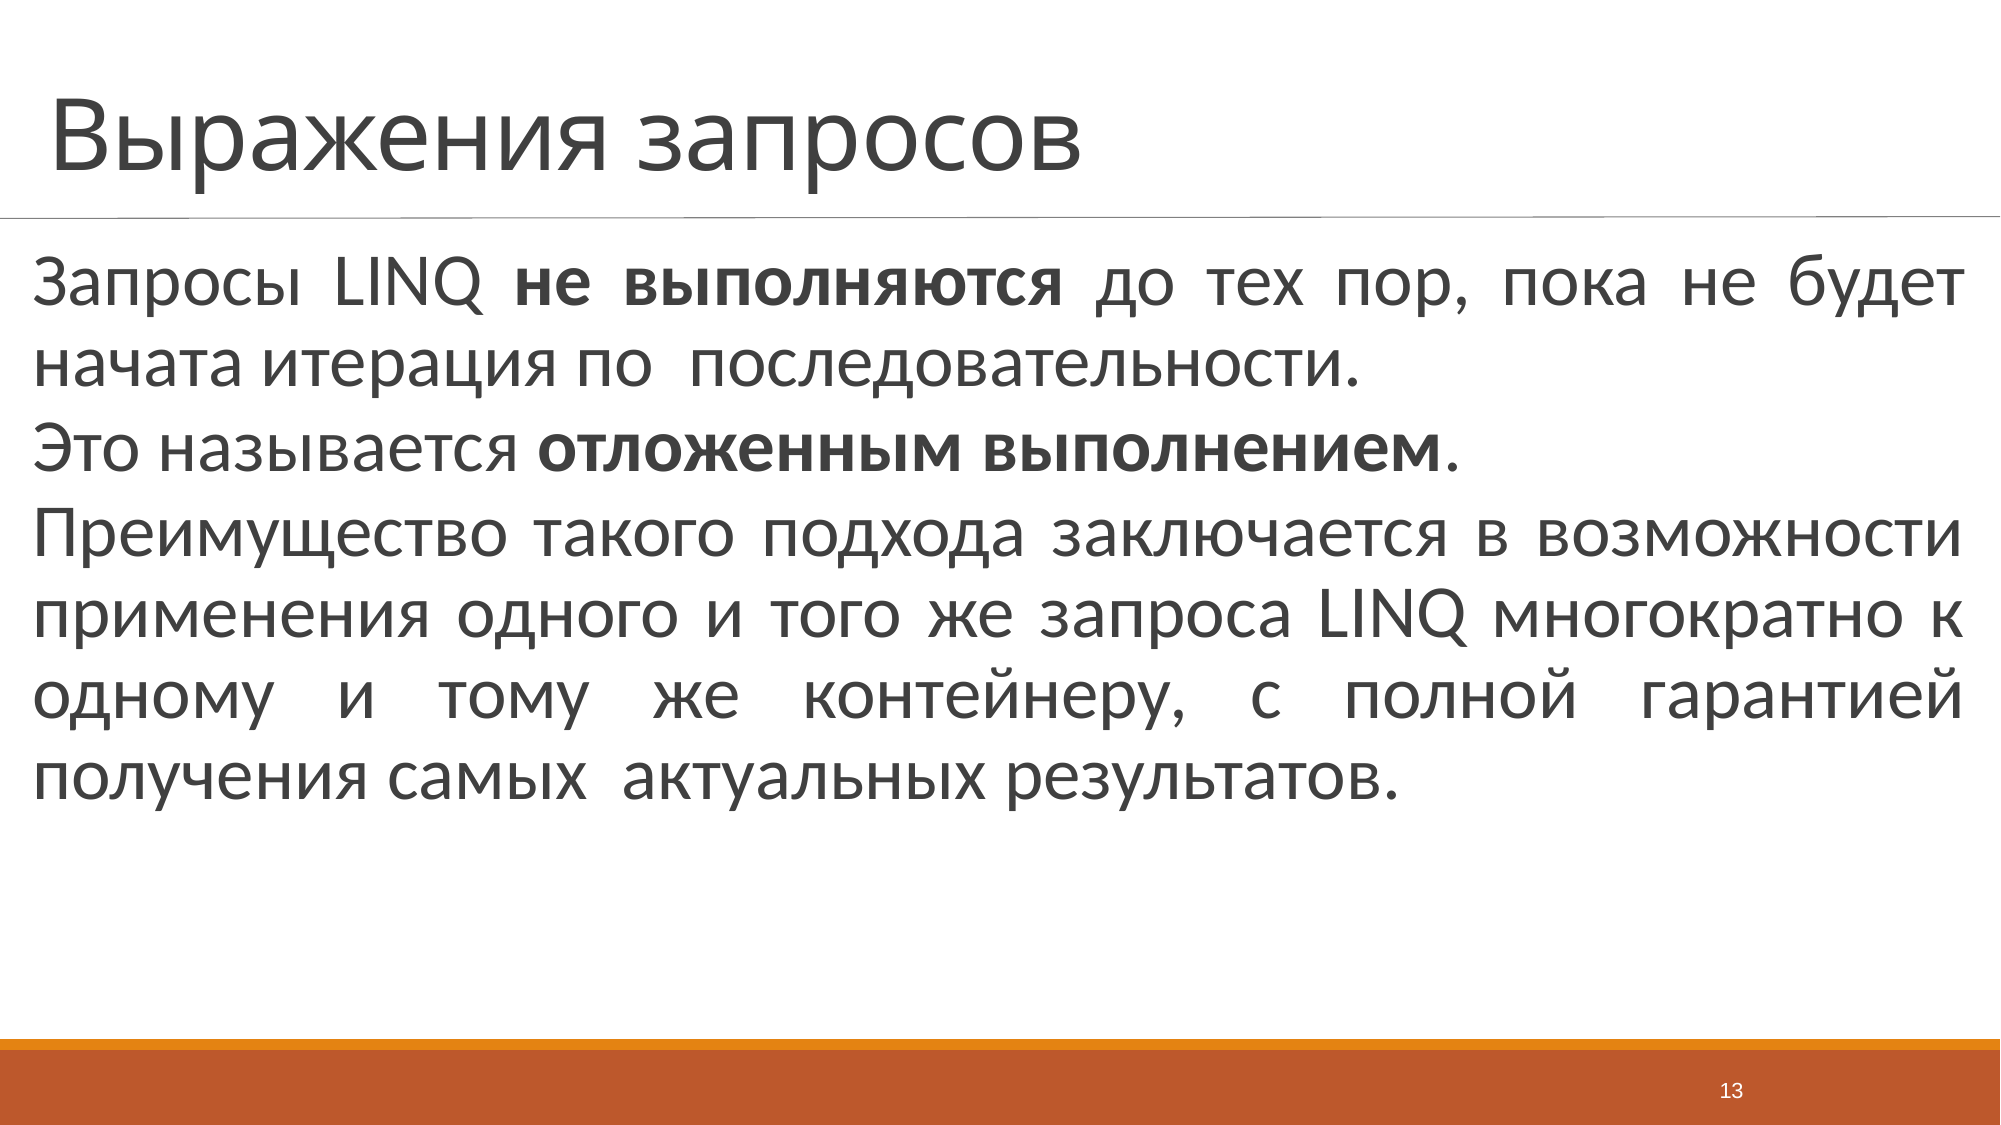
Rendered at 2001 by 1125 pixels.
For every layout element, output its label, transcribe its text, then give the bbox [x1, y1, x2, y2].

slide_number 13 [1624, 1059, 1840, 1120]
list Запросы LINQ не выполняются до тех пор, пока не будет начата итерация по последовательности. Это называется отложенным выполнением. Преимущество такого подхода заключается в возможности применения одного и того же запроса LINQ многократно к одному и тому же контейнеру, с полной гарантией получения самых актуальных результатов. [32, 233, 1967, 1025]
title Выражения запросов [32, 47, 1967, 198]
